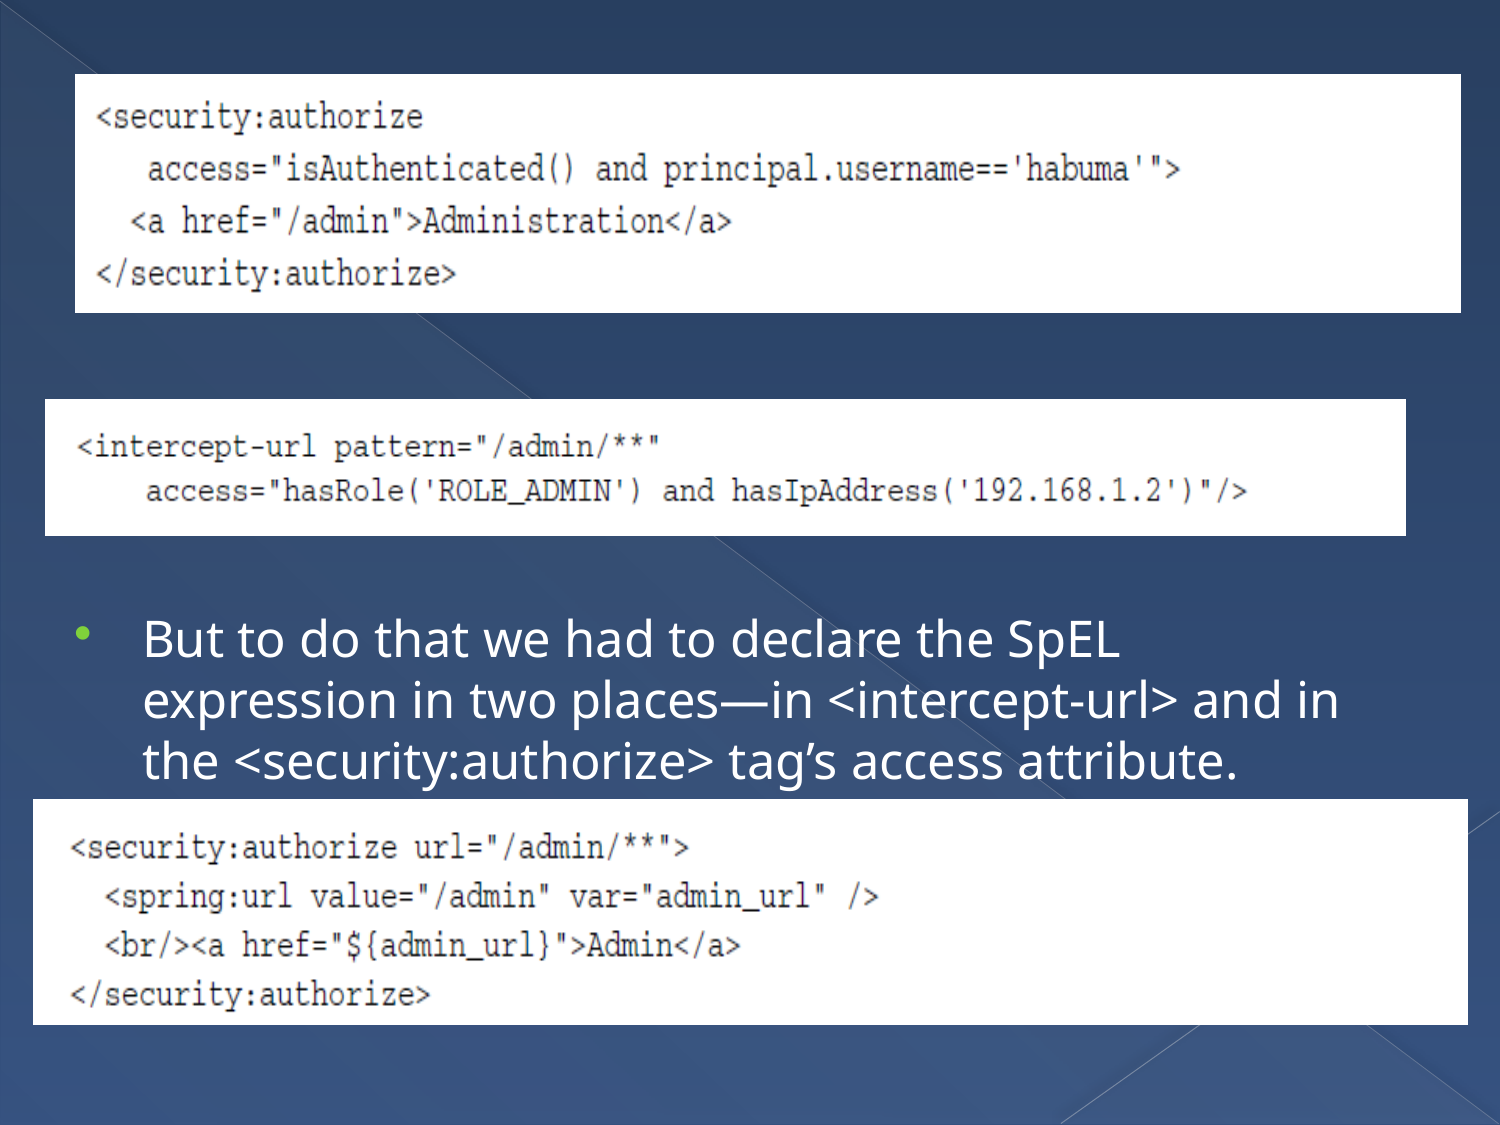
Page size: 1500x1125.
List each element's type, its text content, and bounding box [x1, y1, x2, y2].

picture [44, 399, 1407, 537]
picture [32, 799, 1468, 1026]
list But to do that we had to declare the SpEL expression in two places—in <intercept-url> and in the <security:authorize> tag’s access attribute. [50, 600, 1401, 787]
picture [74, 74, 1462, 313]
